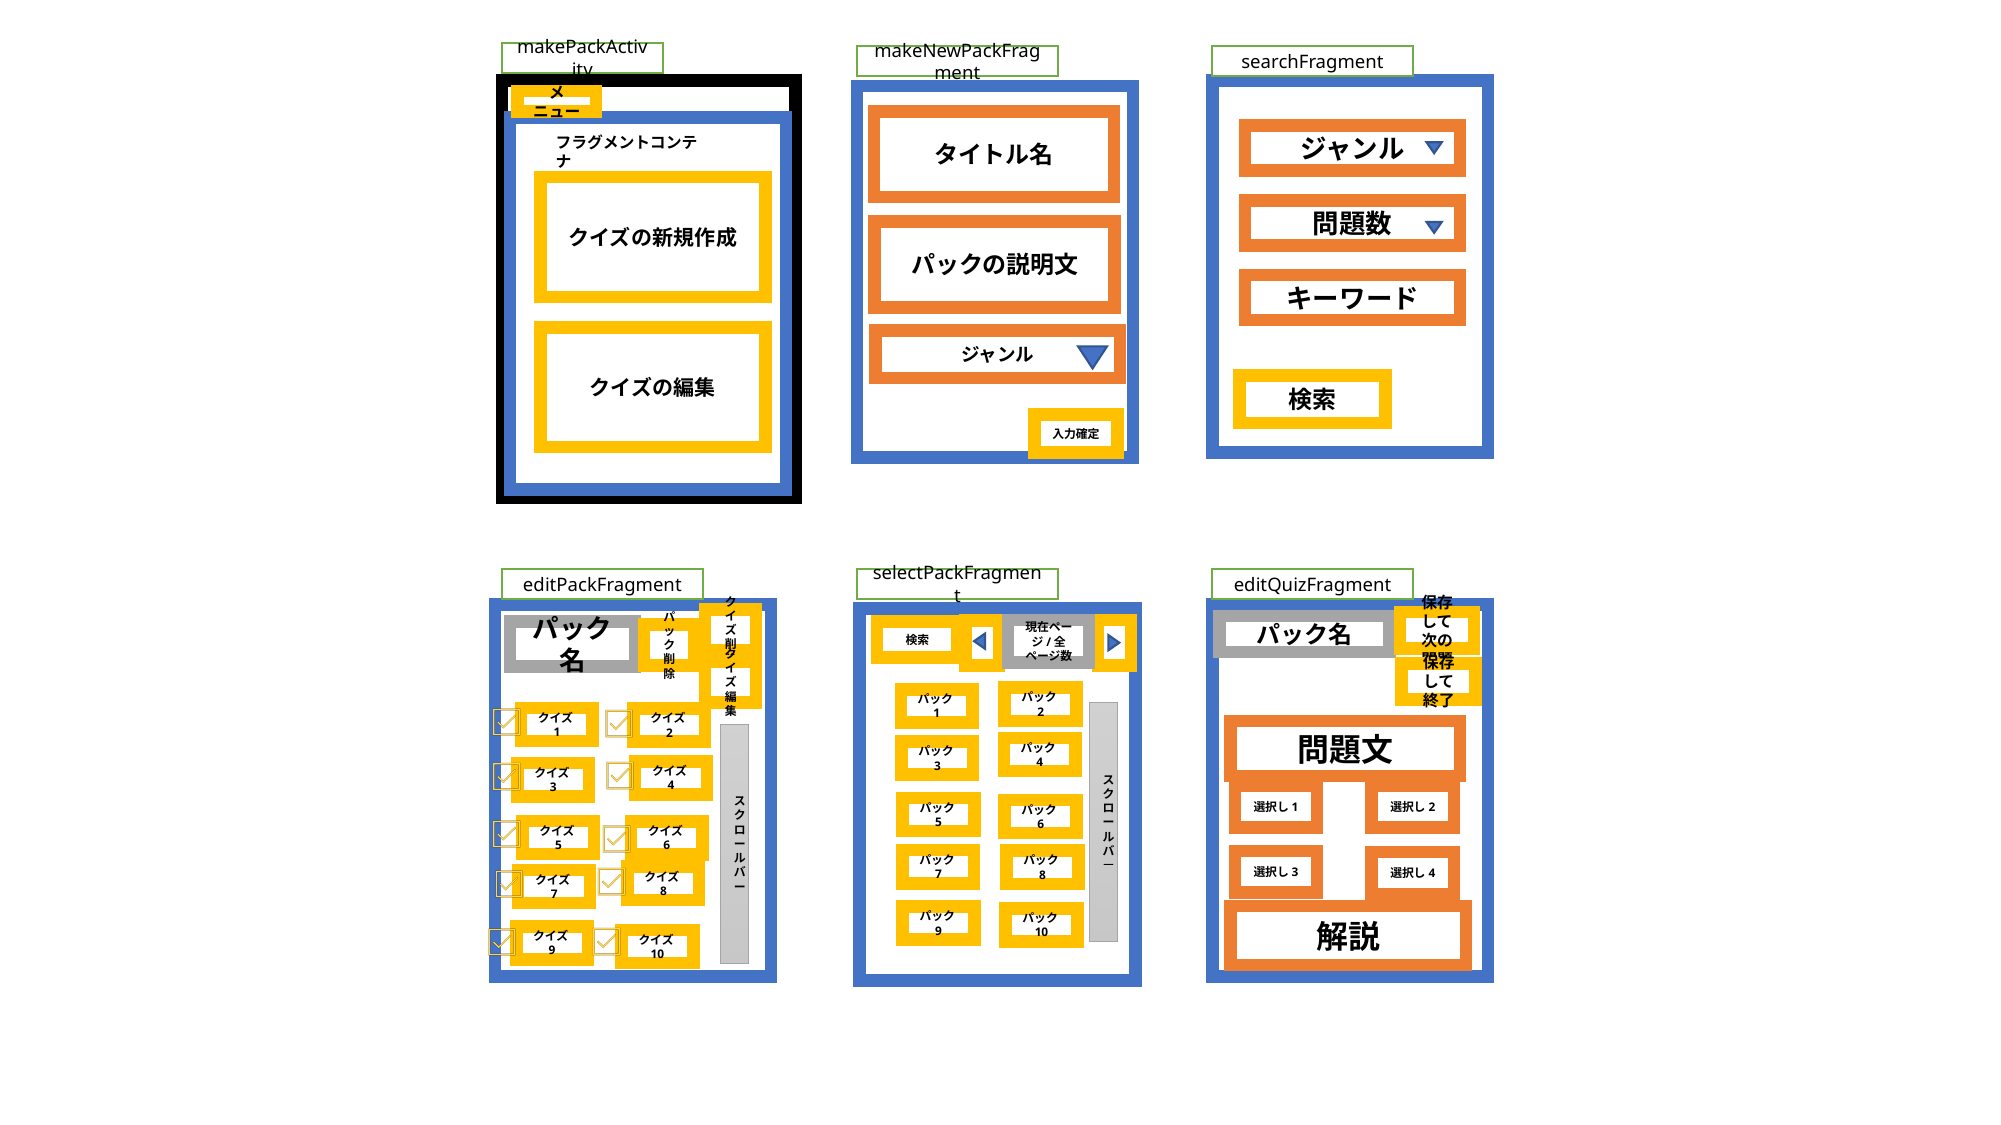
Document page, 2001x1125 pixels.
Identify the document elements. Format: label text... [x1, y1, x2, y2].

text_box タイトル名 [873, 110, 1115, 198]
text_box クイズ9 [526, 925, 582, 961]
text_box クイズ1 [531, 707, 594, 742]
picture [485, 860, 533, 908]
text_box パック4 [1003, 737, 1077, 772]
text_box パックの説明文 [874, 221, 1116, 308]
text_box スクロールバー [720, 724, 749, 964]
text_box クイズ3 [531, 762, 590, 797]
text_box パック2 [1004, 687, 1077, 722]
text_box パック削除 [643, 623, 696, 666]
picture [482, 698, 531, 746]
text_box makeNewPackFragment [856, 45, 1059, 77]
text_box 現在ページ/全ページ数 [1007, 619, 1090, 663]
text_box クイズの新規作成 [540, 176, 766, 298]
text_box [1107, 633, 1122, 653]
text_box メニュー [516, 90, 597, 112]
picture [482, 752, 531, 801]
text_box クイズ8 [636, 866, 700, 901]
text_box 解説 [1229, 905, 1467, 966]
picture [478, 918, 526, 966]
text_box [1211, 79, 1489, 453]
text_box [856, 85, 1134, 459]
text_box [1211, 603, 1489, 977]
text_box 入力確定 [1033, 414, 1118, 453]
text_box パック名 [509, 620, 636, 667]
text_box [501, 79, 797, 499]
text_box クイズの編集 [540, 326, 766, 448]
picture [587, 815, 641, 906]
text_box editQuizFragment [1211, 568, 1414, 600]
text_box クイズ編集 [704, 661, 757, 703]
text_box 検索 [1239, 375, 1386, 424]
text_box 検索 [876, 620, 958, 659]
text_box 選択し1 [1234, 785, 1318, 828]
text_box パック10 [1005, 907, 1078, 943]
text_box キーワード [1244, 274, 1461, 321]
text_box [1424, 220, 1444, 235]
text_box [965, 619, 1000, 666]
text_box searchFragment [1211, 45, 1414, 77]
text_box クイズ7 [533, 869, 587, 904]
text_box 問題文 [1229, 720, 1461, 777]
text_box パック8 [1006, 850, 1079, 885]
text_box パック5 [902, 797, 975, 832]
text_box クイズ2 [643, 708, 706, 743]
picture [595, 751, 644, 800]
text_box スクロールバー [1089, 702, 1118, 942]
text_box [509, 117, 787, 491]
text_box ジャンル [874, 329, 1121, 379]
text_box makePackActivity [501, 42, 664, 74]
text_box 選択し4 [1371, 851, 1455, 895]
text_box クイズ削除 [704, 609, 757, 651]
text_box 問題数 [1244, 199, 1461, 246]
text_box [859, 607, 1136, 981]
text_box editPackFragment [501, 568, 704, 600]
text_box [1424, 141, 1444, 155]
text_box パック6 [1004, 799, 1077, 834]
text_box クイズ10 [631, 929, 694, 964]
text_box パック1 [900, 688, 973, 724]
picture [582, 917, 631, 966]
text_box クイズ5 [531, 820, 592, 855]
text_box [972, 631, 987, 651]
text_box 選択し3 [1234, 850, 1318, 894]
text_box 保存して次の問題 [1399, 611, 1475, 649]
text_box [1076, 345, 1110, 371]
text_box [1097, 619, 1132, 666]
text_box パック9 [902, 906, 975, 941]
text_box ジャンル [1244, 124, 1461, 171]
text_box クイズ4 [644, 760, 708, 796]
text_box パック7 [901, 849, 975, 884]
text_box フラグメントコンテナ [540, 125, 728, 178]
text_box クイズ6 [641, 820, 704, 856]
text_box 選択し2 [1371, 785, 1455, 829]
picture [595, 699, 643, 748]
text_box パック3 [901, 741, 974, 776]
text_box パック名 [1218, 615, 1391, 653]
picture [482, 810, 531, 858]
text_box [494, 603, 772, 977]
text_box selectPackFragment [856, 568, 1059, 600]
text_box 保存して終了 [1401, 662, 1477, 700]
